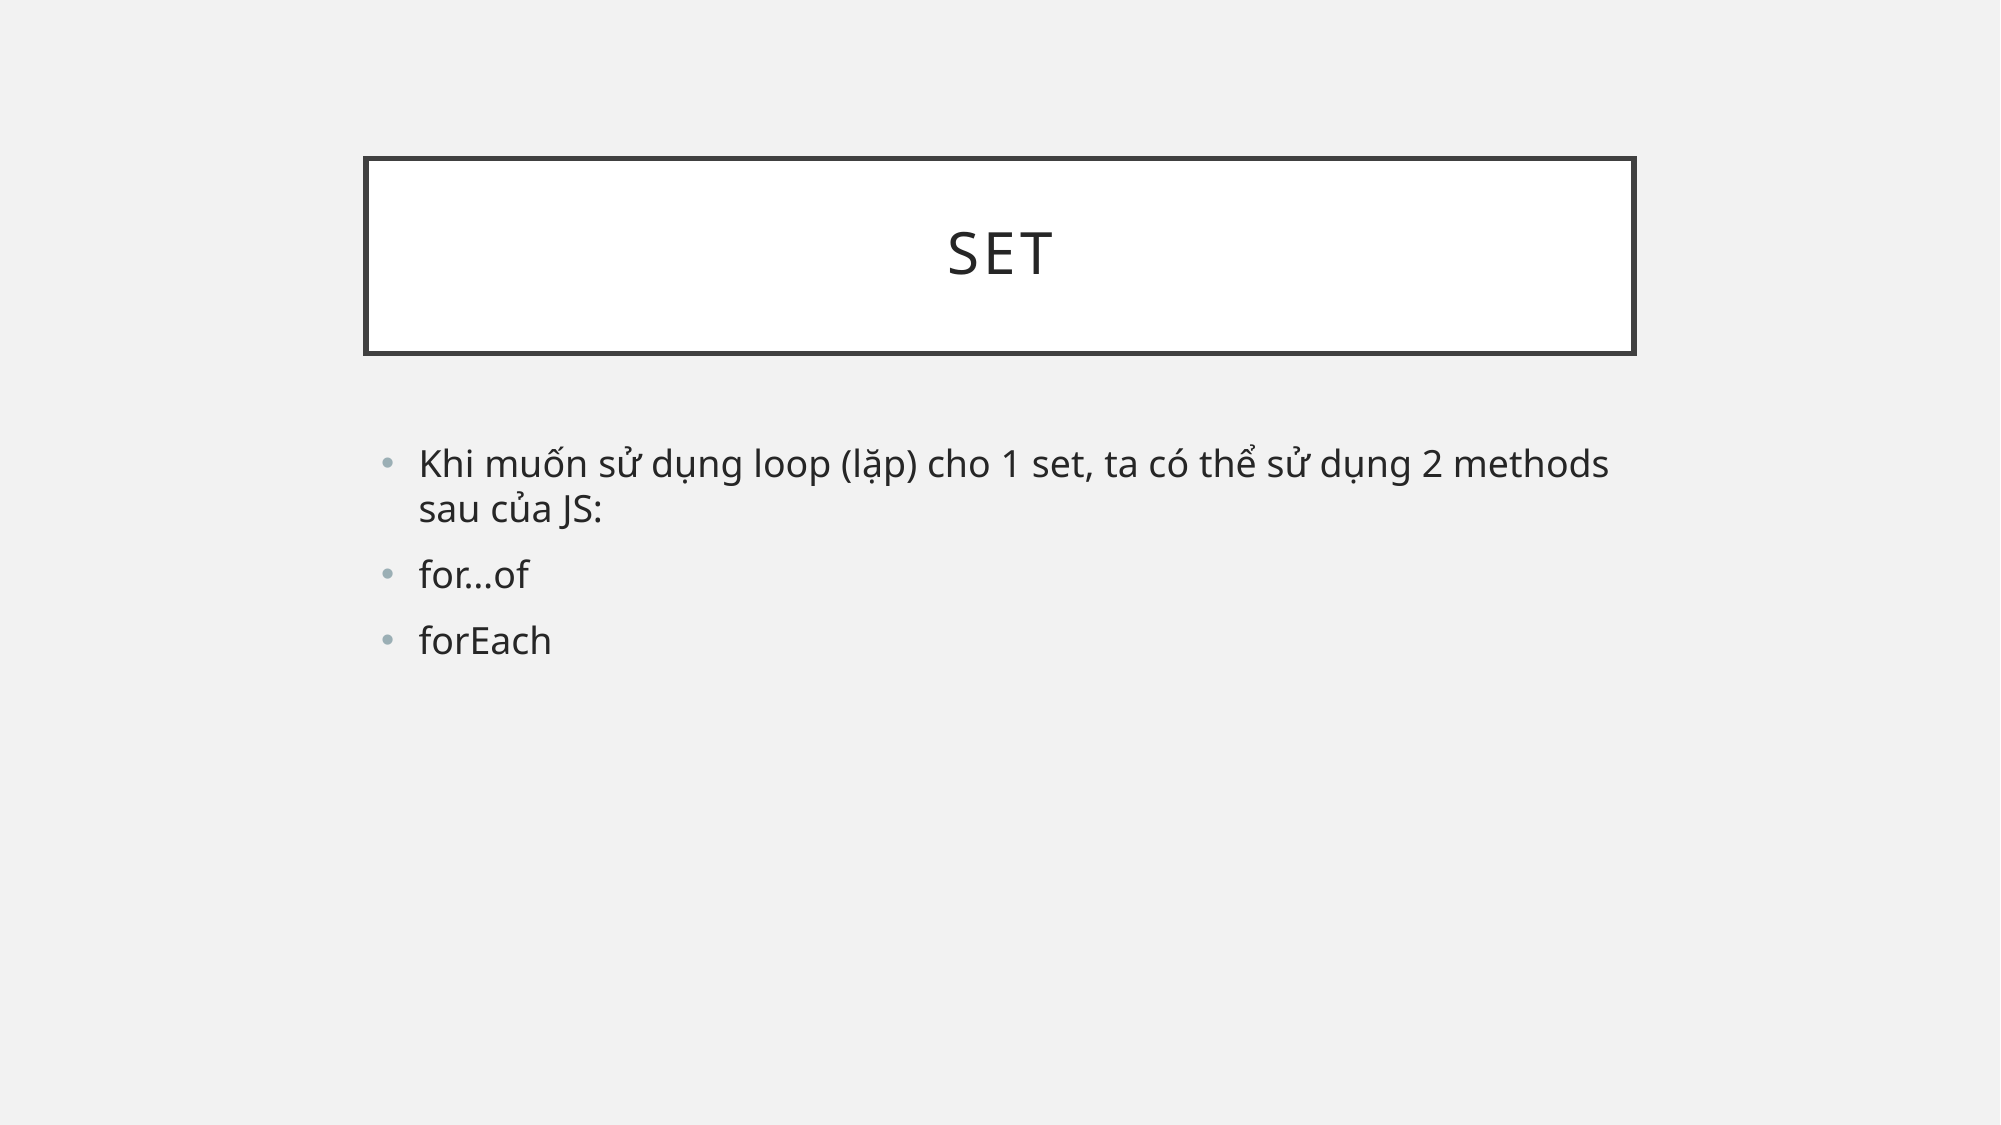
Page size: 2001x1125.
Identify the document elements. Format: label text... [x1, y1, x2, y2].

list Khi muốn sử dụng loop (lặp) cho 1 set, ta có thể sử dụng 2 methods sau của JS: for…of forEach [366, 432, 1634, 1063]
title set [363, 156, 1637, 356]
